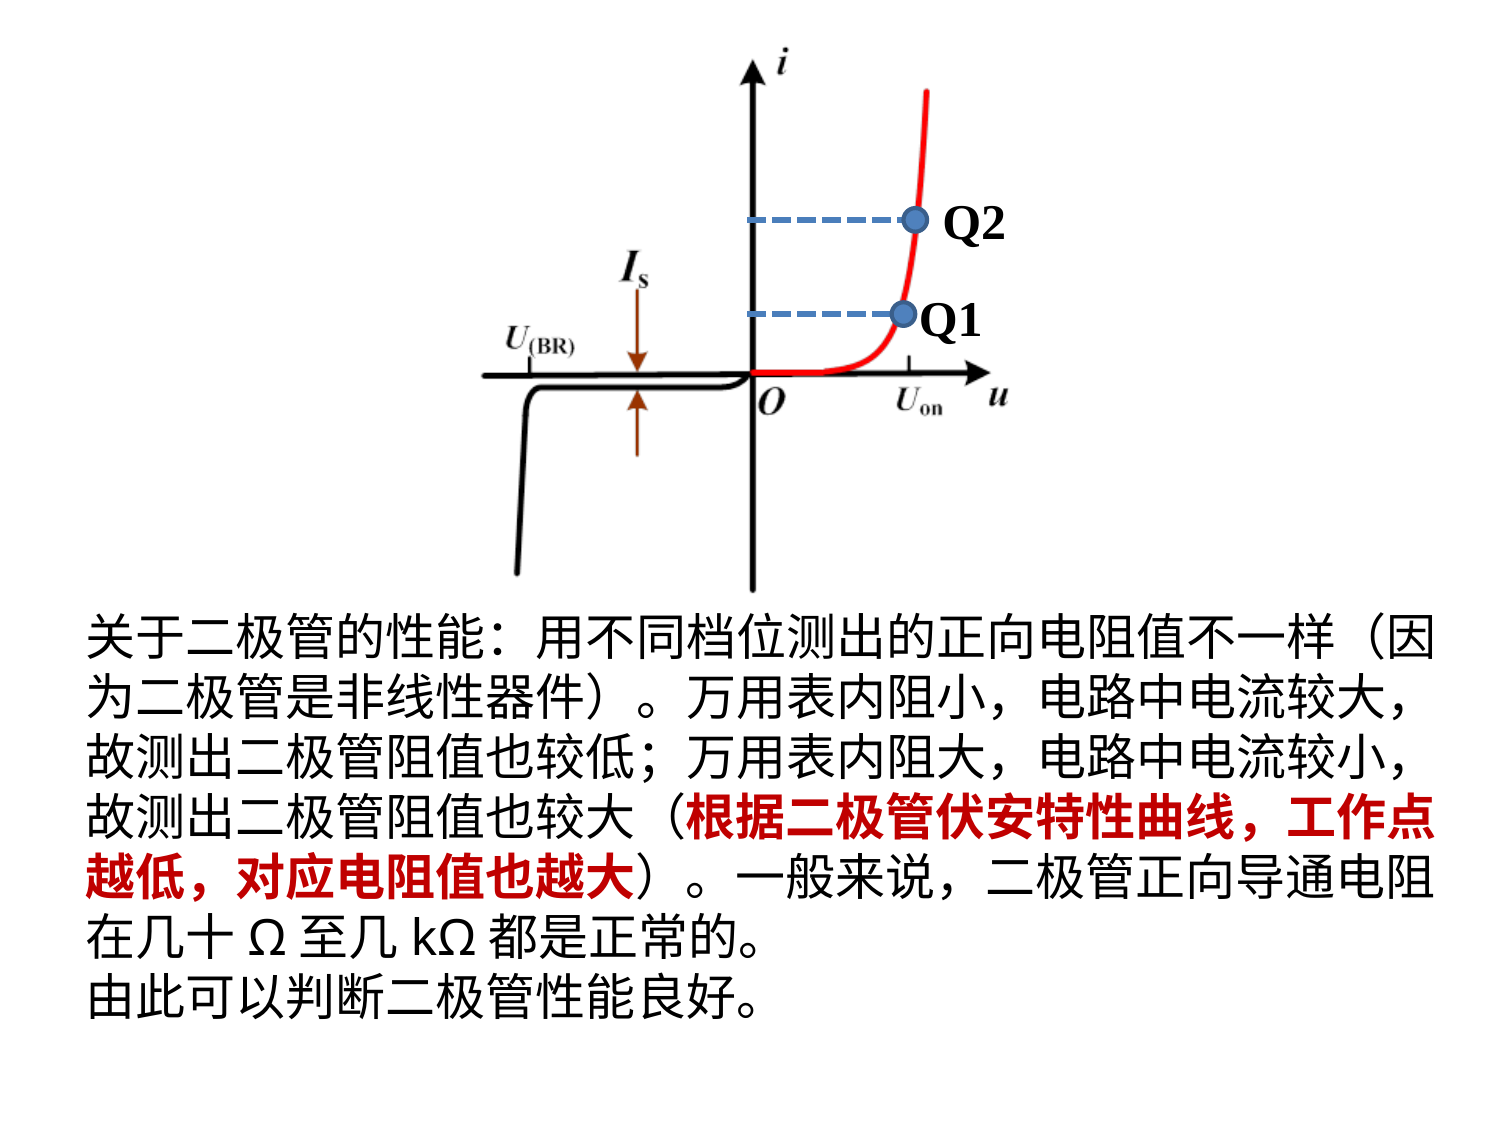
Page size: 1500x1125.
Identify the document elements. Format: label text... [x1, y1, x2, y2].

text_box 关于二极管的性能：用不同档位测出的正向电阻值不一样（因为二极管是非线性器件）。万用表内阻小，电路中电流较大，故测出二极管阻值也较低；万用表内阻大，电路中电流较小，故测出二极管阻值也较大（根据二极管伏安特性曲线，工作点越低，对应电阻值也越大）。一般来说，二极管正向导通电阻在几十Ω至几kΩ都是正常的。 由此可以判断二极管性能良好。 [71, 597, 1464, 1033]
picture [477, 28, 1016, 599]
